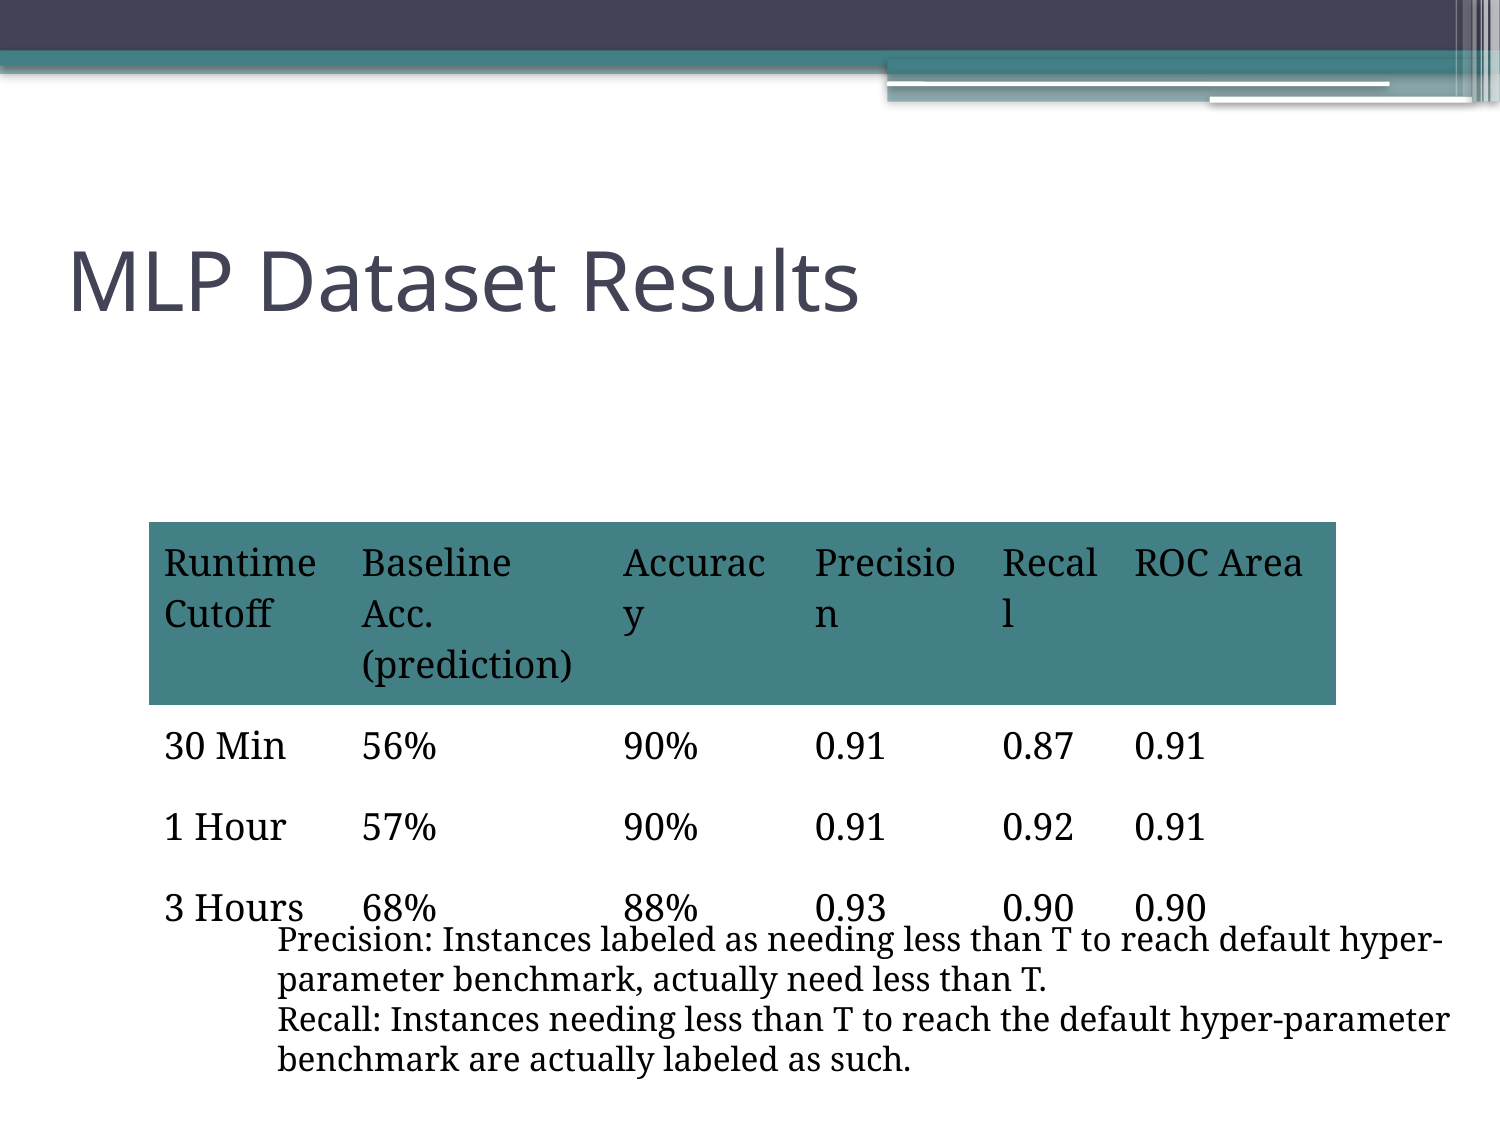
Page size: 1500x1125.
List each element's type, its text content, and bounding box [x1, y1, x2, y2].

table_cell 88% [608, 867, 800, 910]
table_cell 56% [347, 705, 608, 786]
table_header Baseline Acc. (prediction) [347, 522, 608, 705]
table_cell 90% [608, 786, 800, 867]
table_header Precision [800, 522, 987, 705]
text_box Precision: Instances labeled as needing less than T to reach default hyper-parameter benchmark, actually need less than T. Recall: Instances needing less than T to reach the default hyper-parameter benchmark are actually labeled as such. [262, 910, 1475, 1086]
table_cell 68% [347, 867, 608, 910]
table_header Recall [987, 522, 1119, 705]
table_header Accuracy [608, 522, 800, 705]
table_cell 0.92 [987, 786, 1119, 867]
title MLP Dataset Results [51, 213, 1449, 308]
table_cell 30 Min [149, 705, 347, 786]
table_cell 0.91 [800, 705, 987, 786]
table_cell 0.91 [800, 786, 987, 867]
table_cell 90% [608, 705, 800, 786]
table_cell 0.93 [800, 867, 987, 910]
table_cell 0.91 [1119, 705, 1336, 786]
table_cell 0.91 [1119, 786, 1336, 867]
table_cell 1 Hour [149, 786, 347, 867]
table_cell 0.87 [987, 705, 1119, 786]
table_header Runtime Cutoff [149, 522, 347, 705]
table_cell 3 Hours [149, 867, 347, 948]
table_header ROC Area [1119, 522, 1336, 705]
table_cell 0.90 [1119, 867, 1336, 910]
table_cell 0.90 [987, 867, 1119, 910]
table_cell 57% [347, 786, 608, 867]
